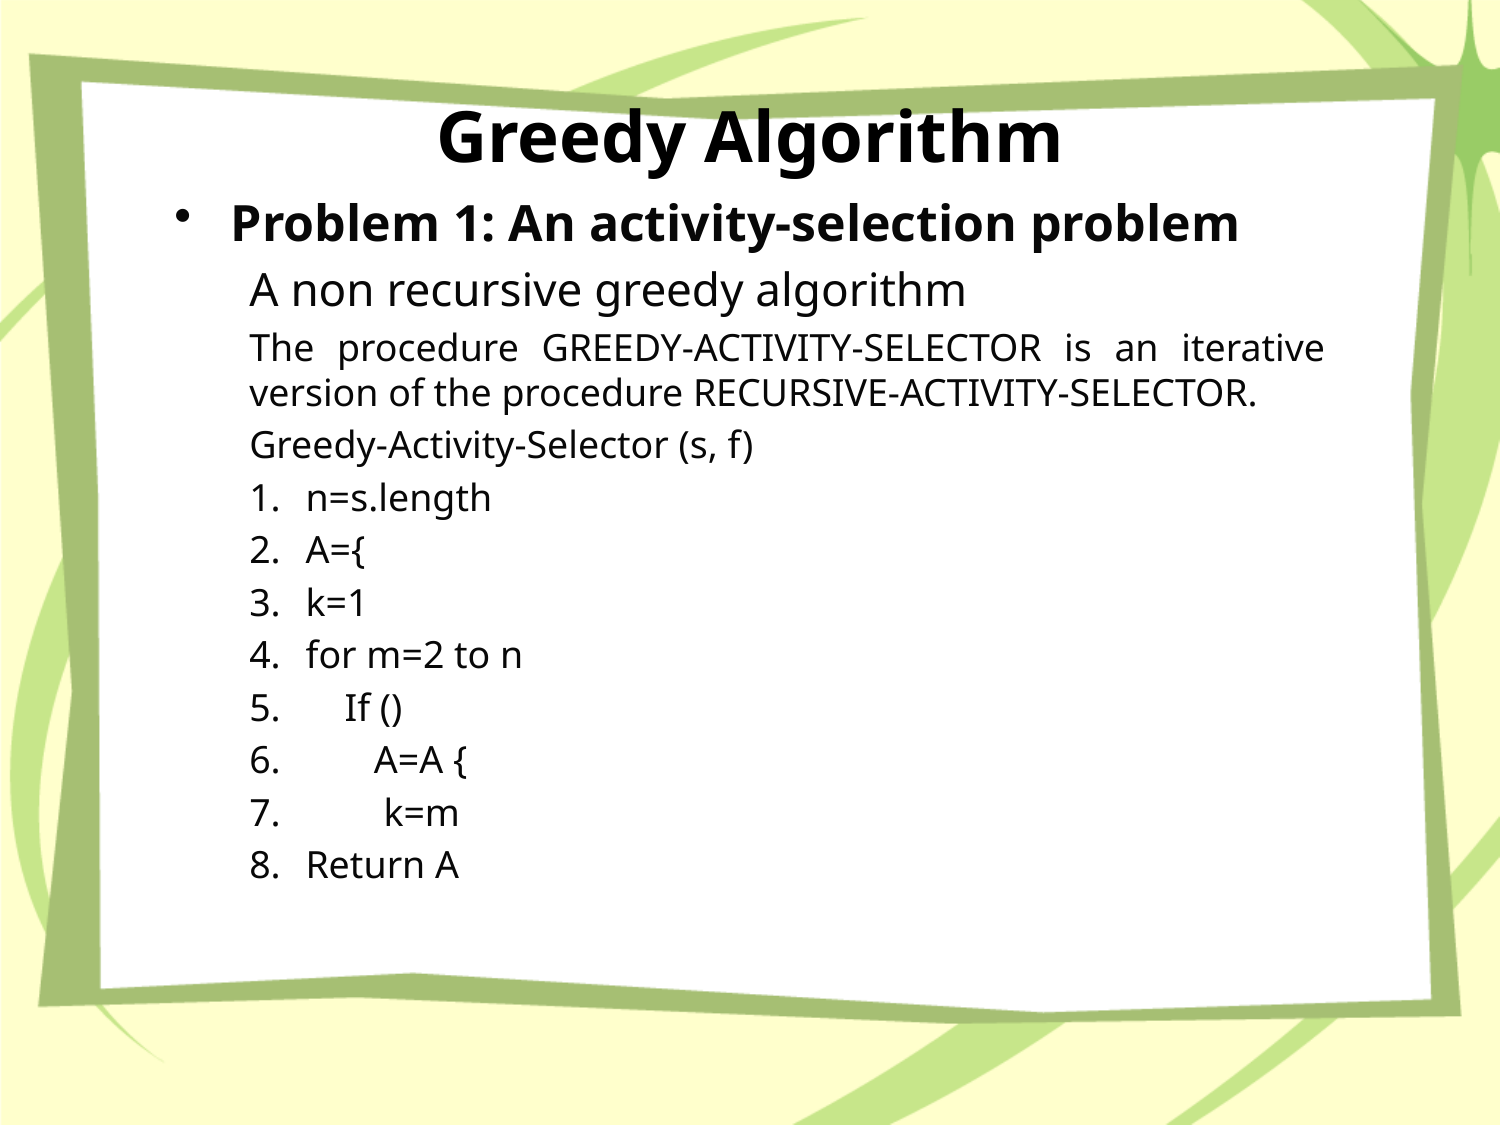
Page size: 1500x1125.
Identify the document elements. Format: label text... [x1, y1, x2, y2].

title Greedy Algorithm [75, 75, 1425, 194]
picture [0, 0, 1500, 1125]
